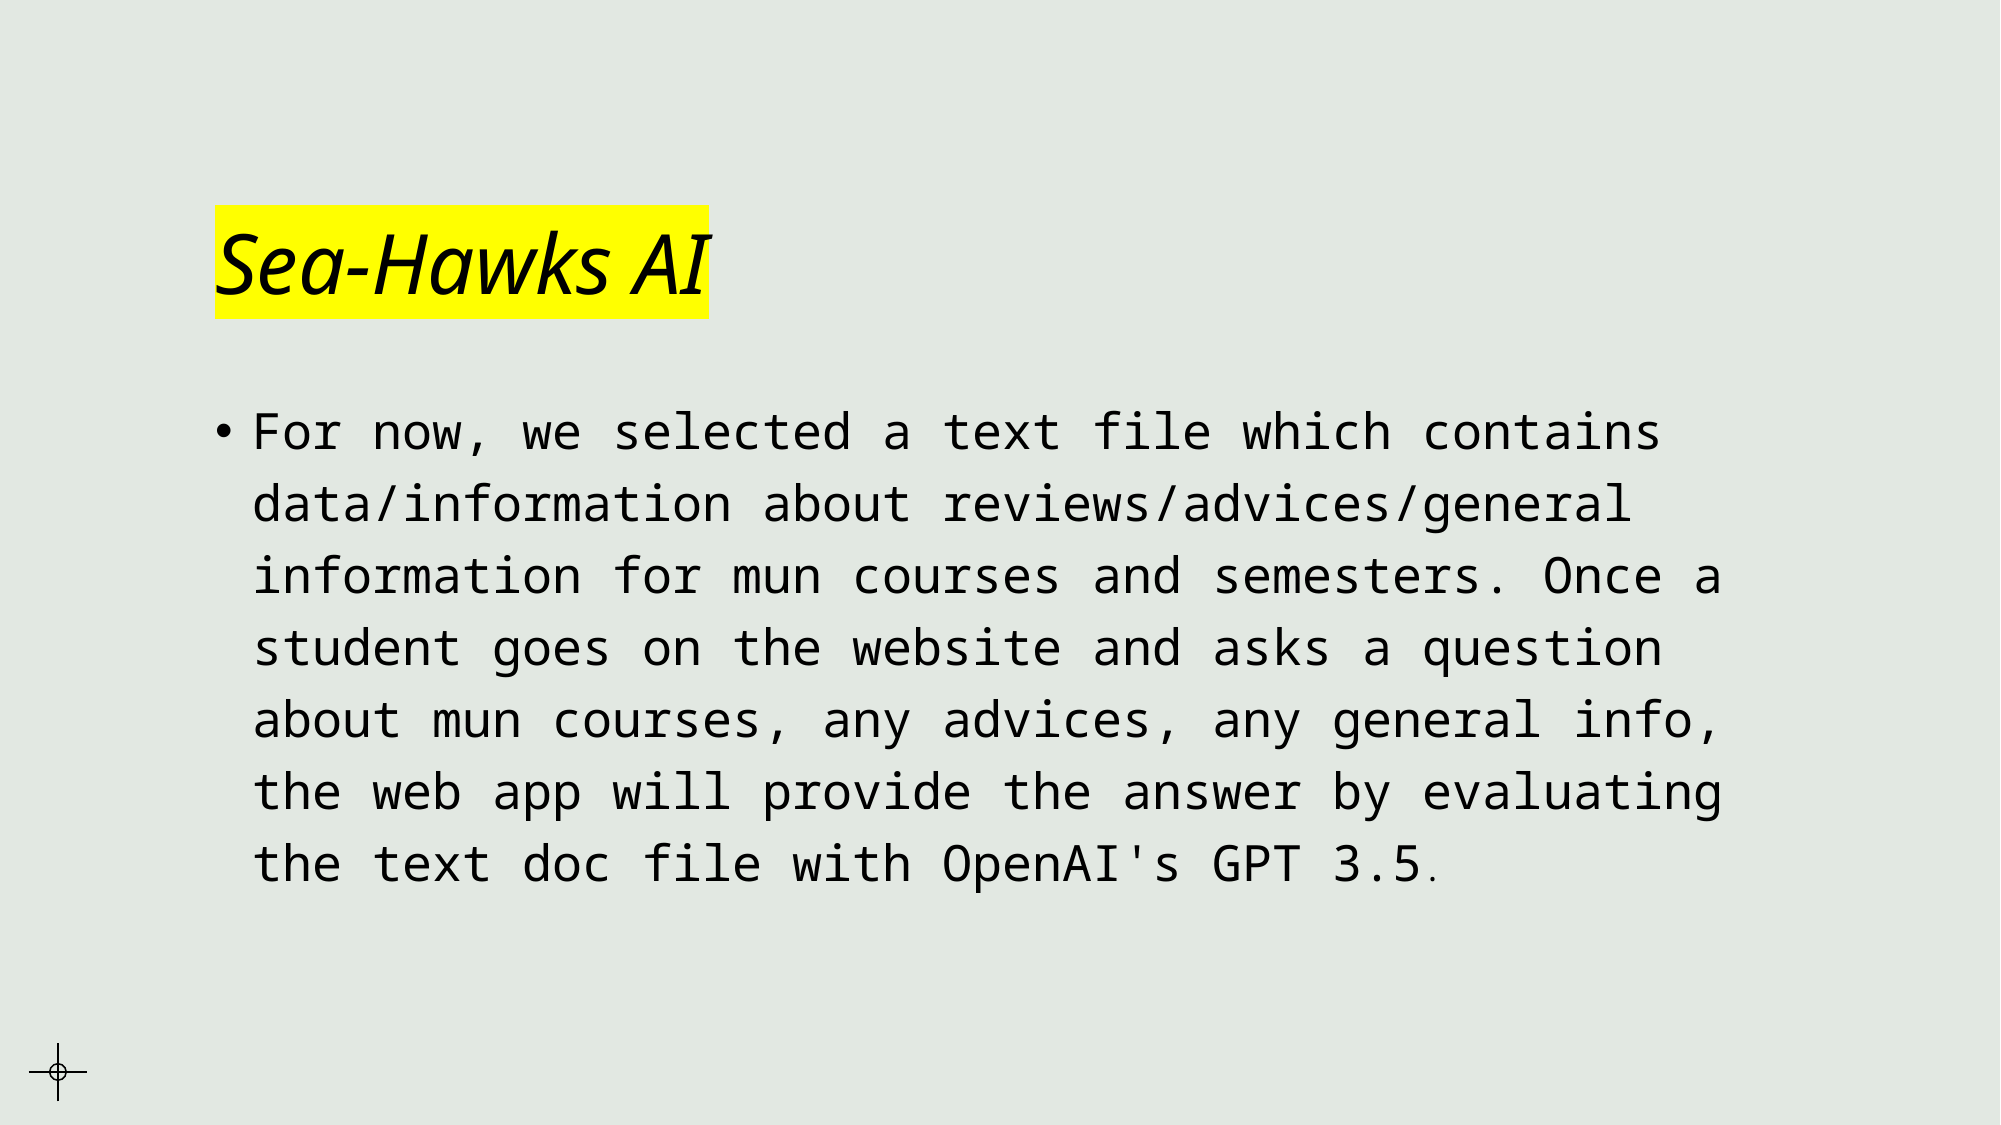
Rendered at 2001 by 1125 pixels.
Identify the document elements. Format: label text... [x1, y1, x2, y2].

title Sea-Hawks AI [200, 59, 1758, 319]
list For now, we selected a text file which contains data/information about reviews/advices/general information for mun courses and semesters. Once a student goes on the website and asks a question about mun courses, any advices, any general info, the web app will provide the answer by evaluating the text doc file with OpenAI's GPT 3.5. [200, 380, 1758, 1013]
